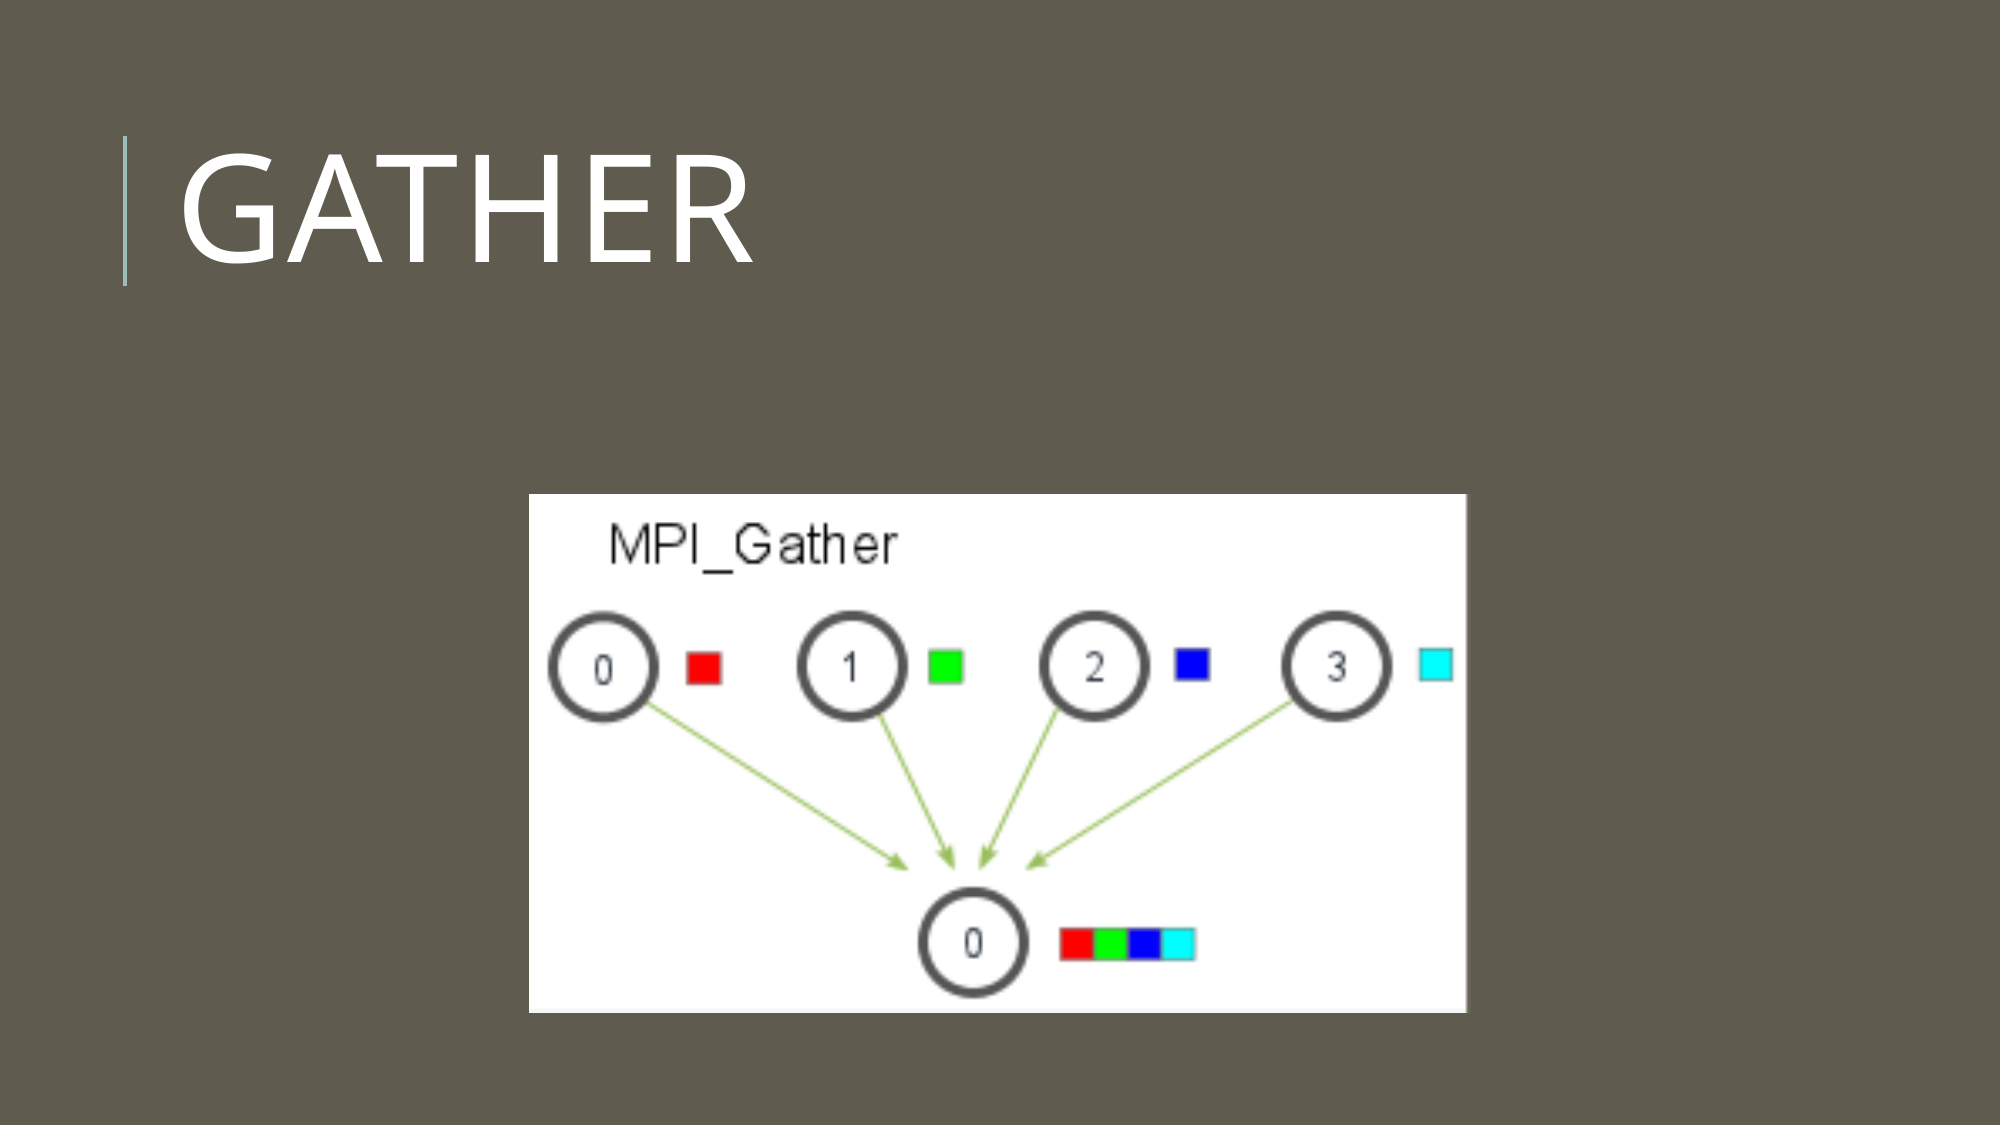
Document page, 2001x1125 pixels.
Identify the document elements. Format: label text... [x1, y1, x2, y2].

picture [528, 494, 1472, 1013]
title gather [167, 95, 1763, 343]
